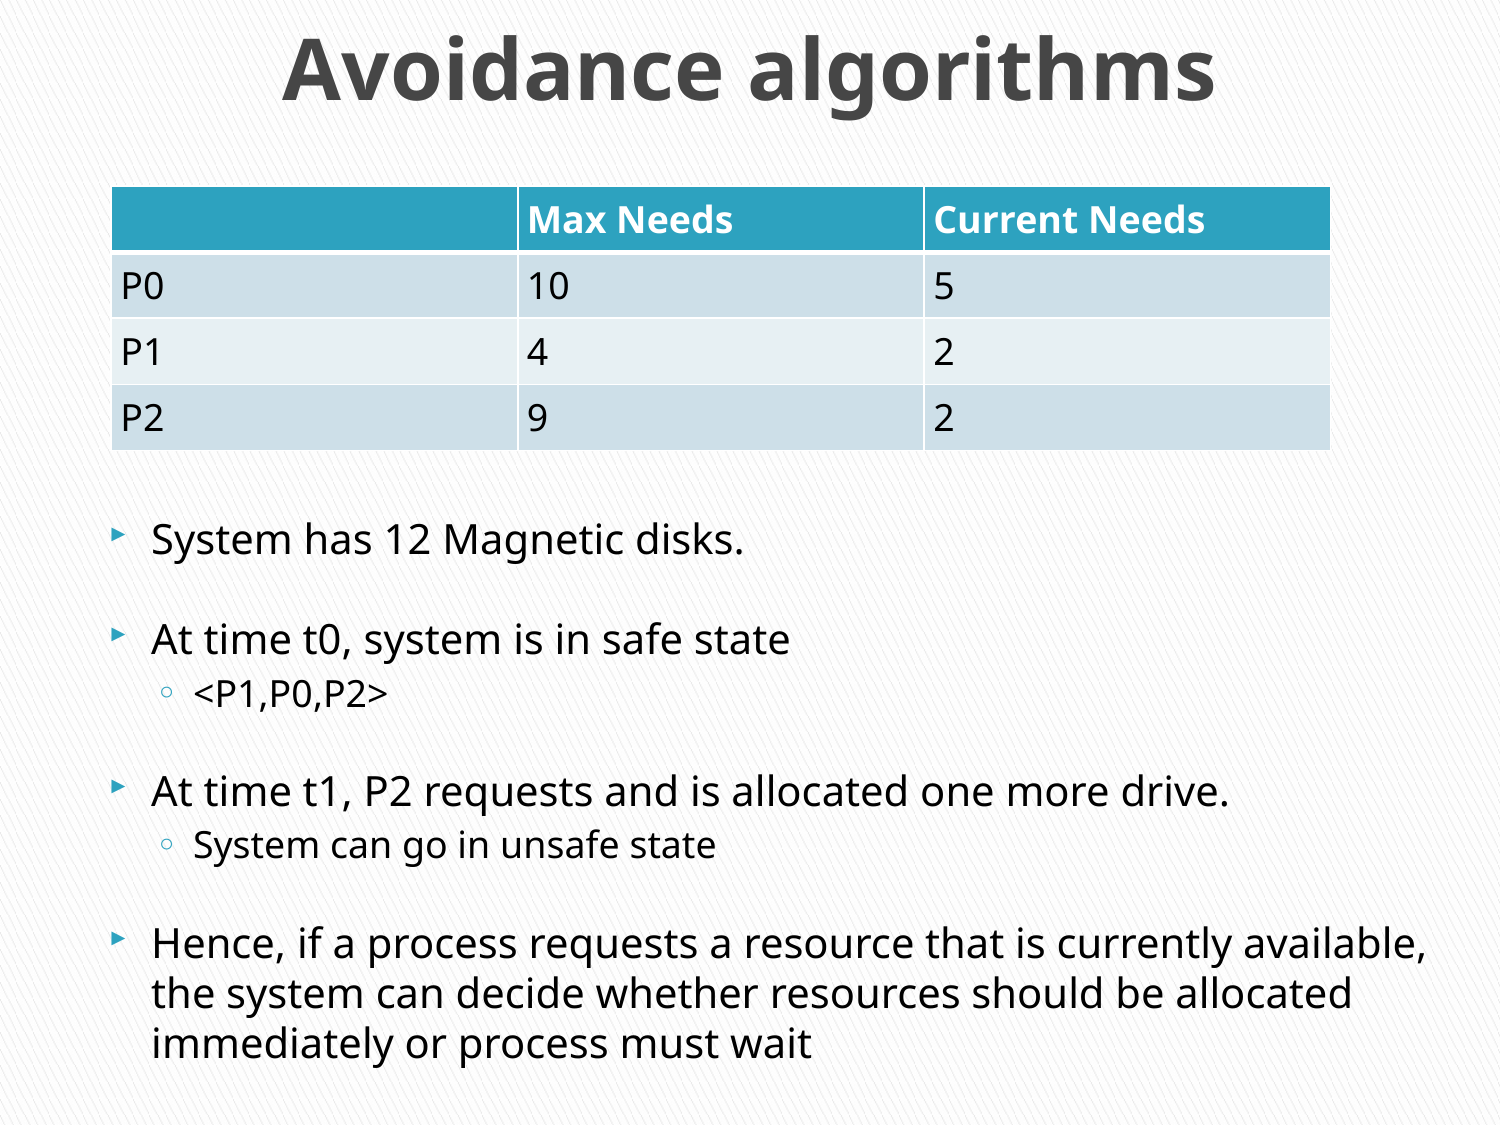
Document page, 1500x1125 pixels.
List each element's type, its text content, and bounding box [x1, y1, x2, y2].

table_cell 2 [925, 319, 1330, 384]
table_cell 4 [519, 319, 923, 384]
table_cell P1 [112, 319, 517, 384]
table_header Max Needs [519, 187, 923, 250]
table_cell P0 [112, 255, 517, 317]
list System has 12 Magnetic disks. At time t0, system is in safe state <P1,P0,P2> At time t1, P2 requests and is allocated one more drive. System can go in unsafe state Hence, if a process requests a resource that is currently available, the system can decide whether resources should be allocated immediately or process must wait [76, 505, 1449, 1029]
table_cell P2 [112, 385, 517, 450]
title Avoidance algorithms [0, 0, 1500, 132]
table_cell 5 [925, 255, 1330, 317]
table_cell 9 [519, 385, 923, 450]
table_cell 10 [519, 255, 923, 317]
table_header Current Needs [925, 187, 1330, 250]
table_header [112, 187, 517, 250]
table_cell 2 [925, 385, 1330, 450]
